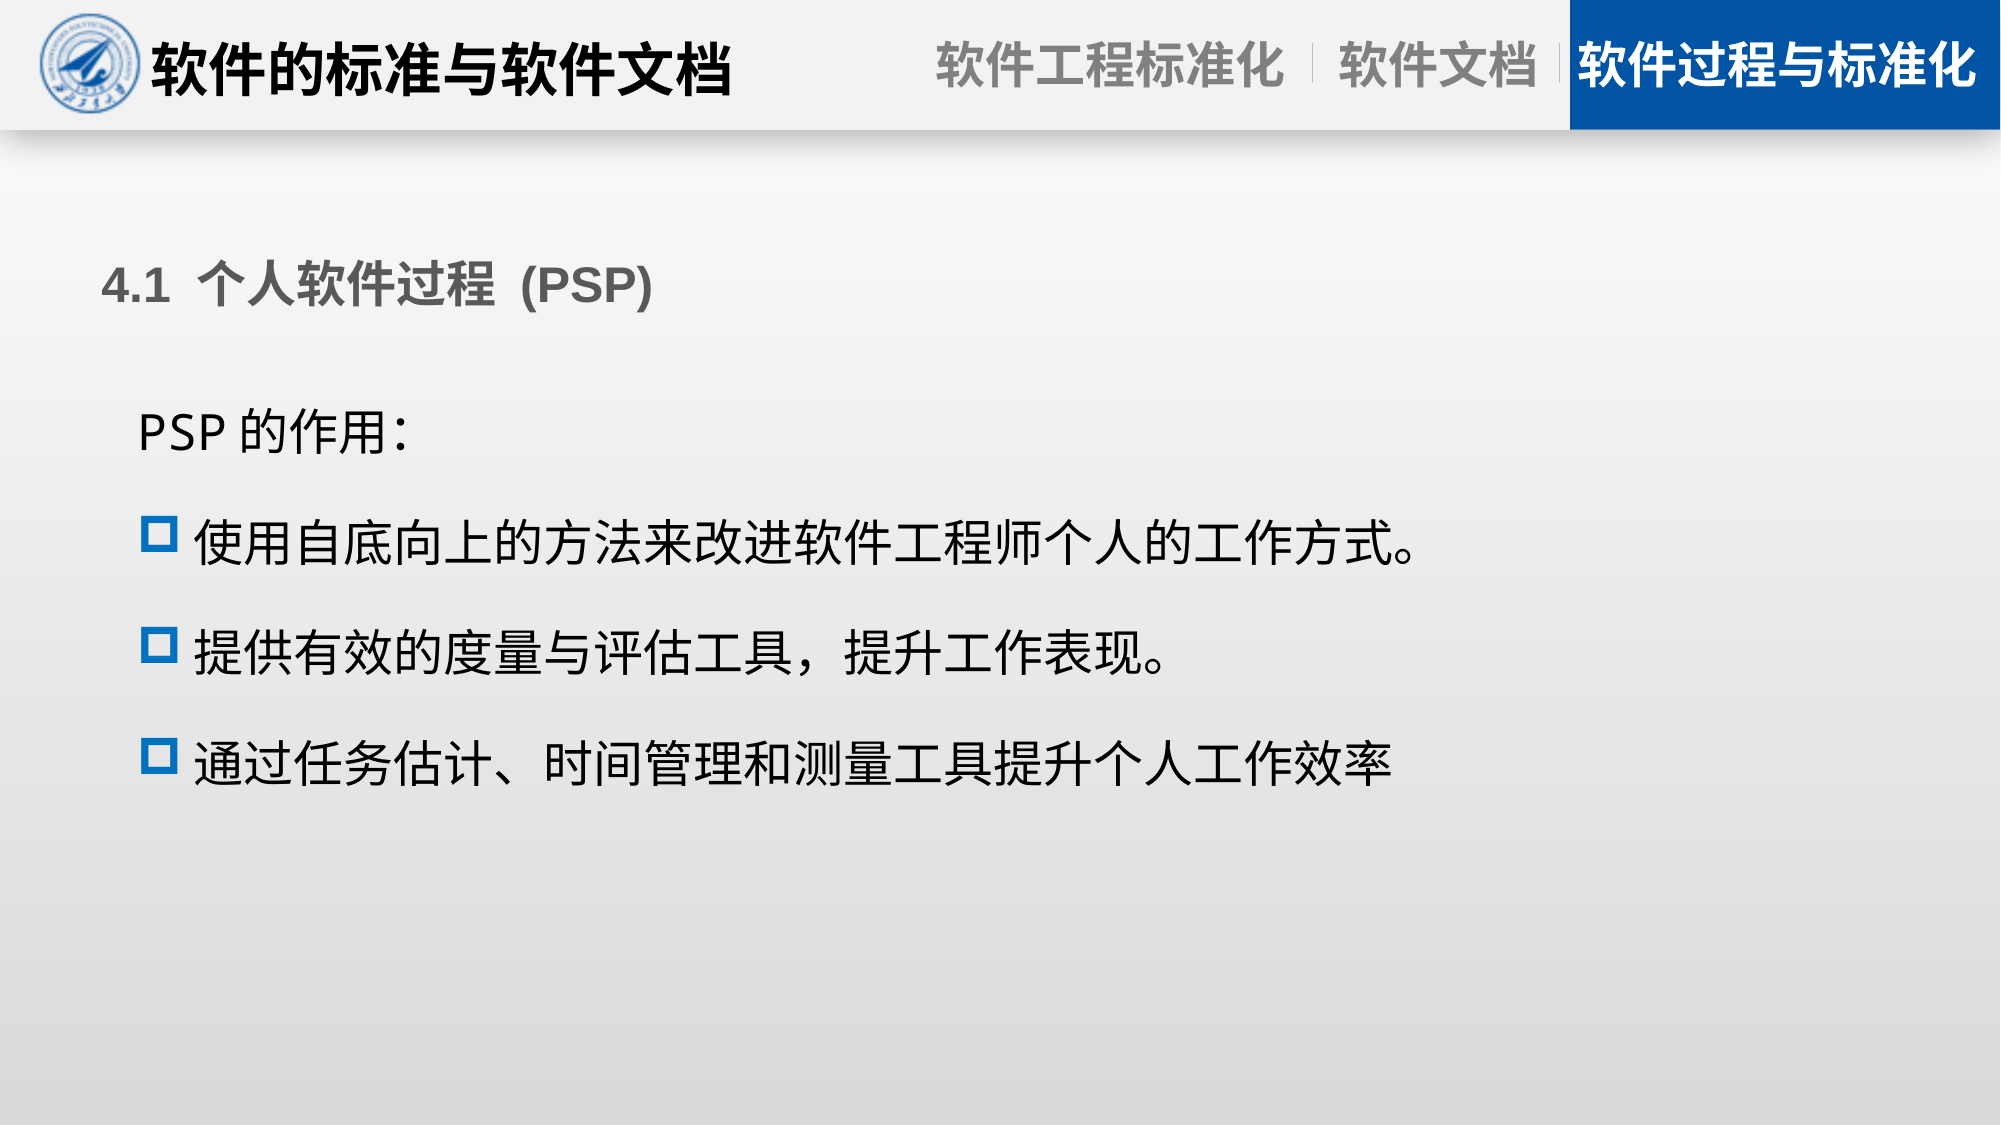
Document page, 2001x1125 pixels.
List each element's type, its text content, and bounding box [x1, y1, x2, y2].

list PSP的作用： 使用自底向上的方法来改进软件工程师个人的工作方式。 提供有效的度量与评估工具，提升工作表现。 通过任务估计、时间管理和测量工具提升个人工作效率 [122, 362, 1707, 940]
picture [22, 4, 153, 122]
text_box 4.1 个人软件过程 (PSP) [86, 245, 960, 321]
